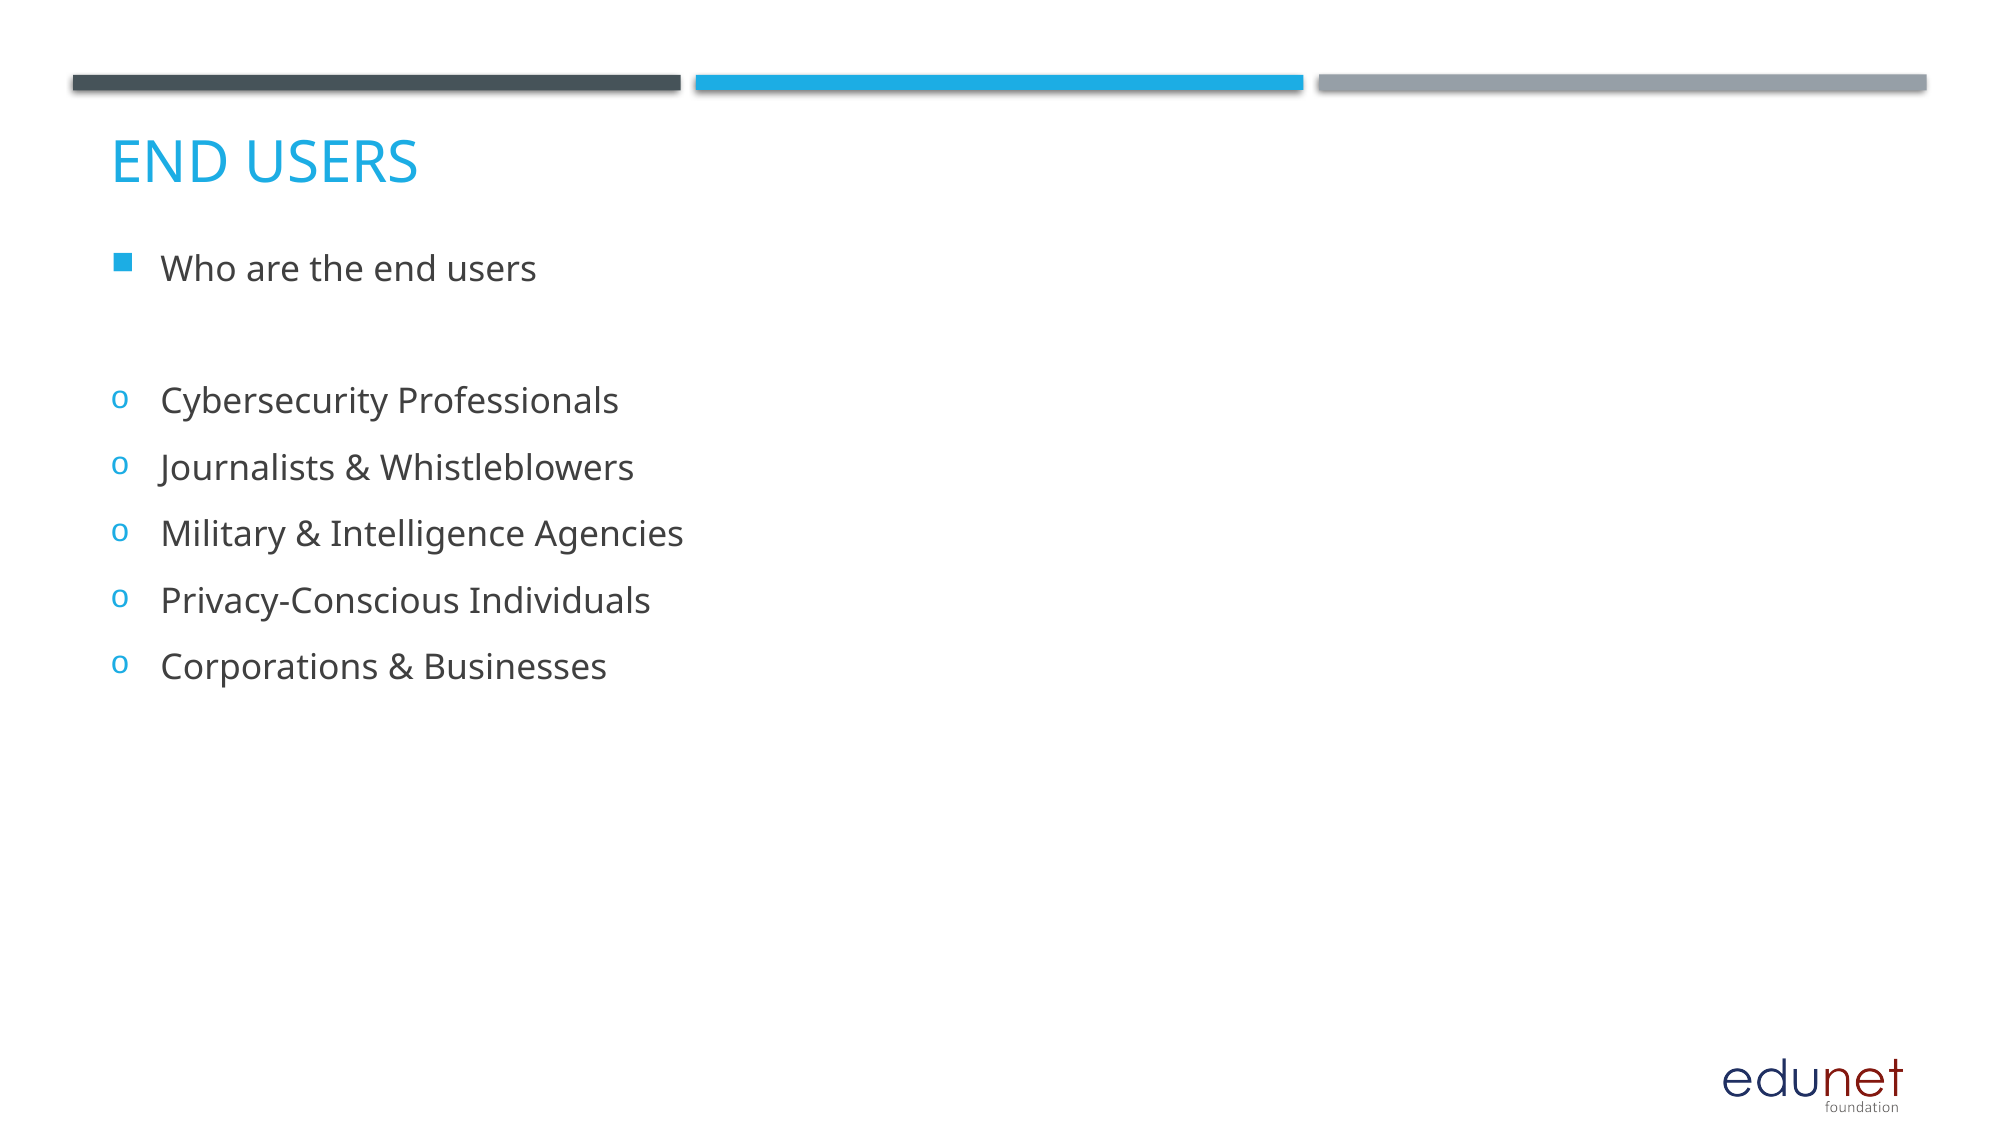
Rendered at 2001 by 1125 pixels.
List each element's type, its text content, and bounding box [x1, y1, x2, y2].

list Who are the end users Cybersecurity Professionals Journalists & Whistleblowers Military & Intelligence Agencies Privacy-Conscious Individuals Corporations & Businesses [95, 213, 1905, 981]
title End users [95, 115, 1905, 203]
picture [1719, 1056, 1905, 1116]
